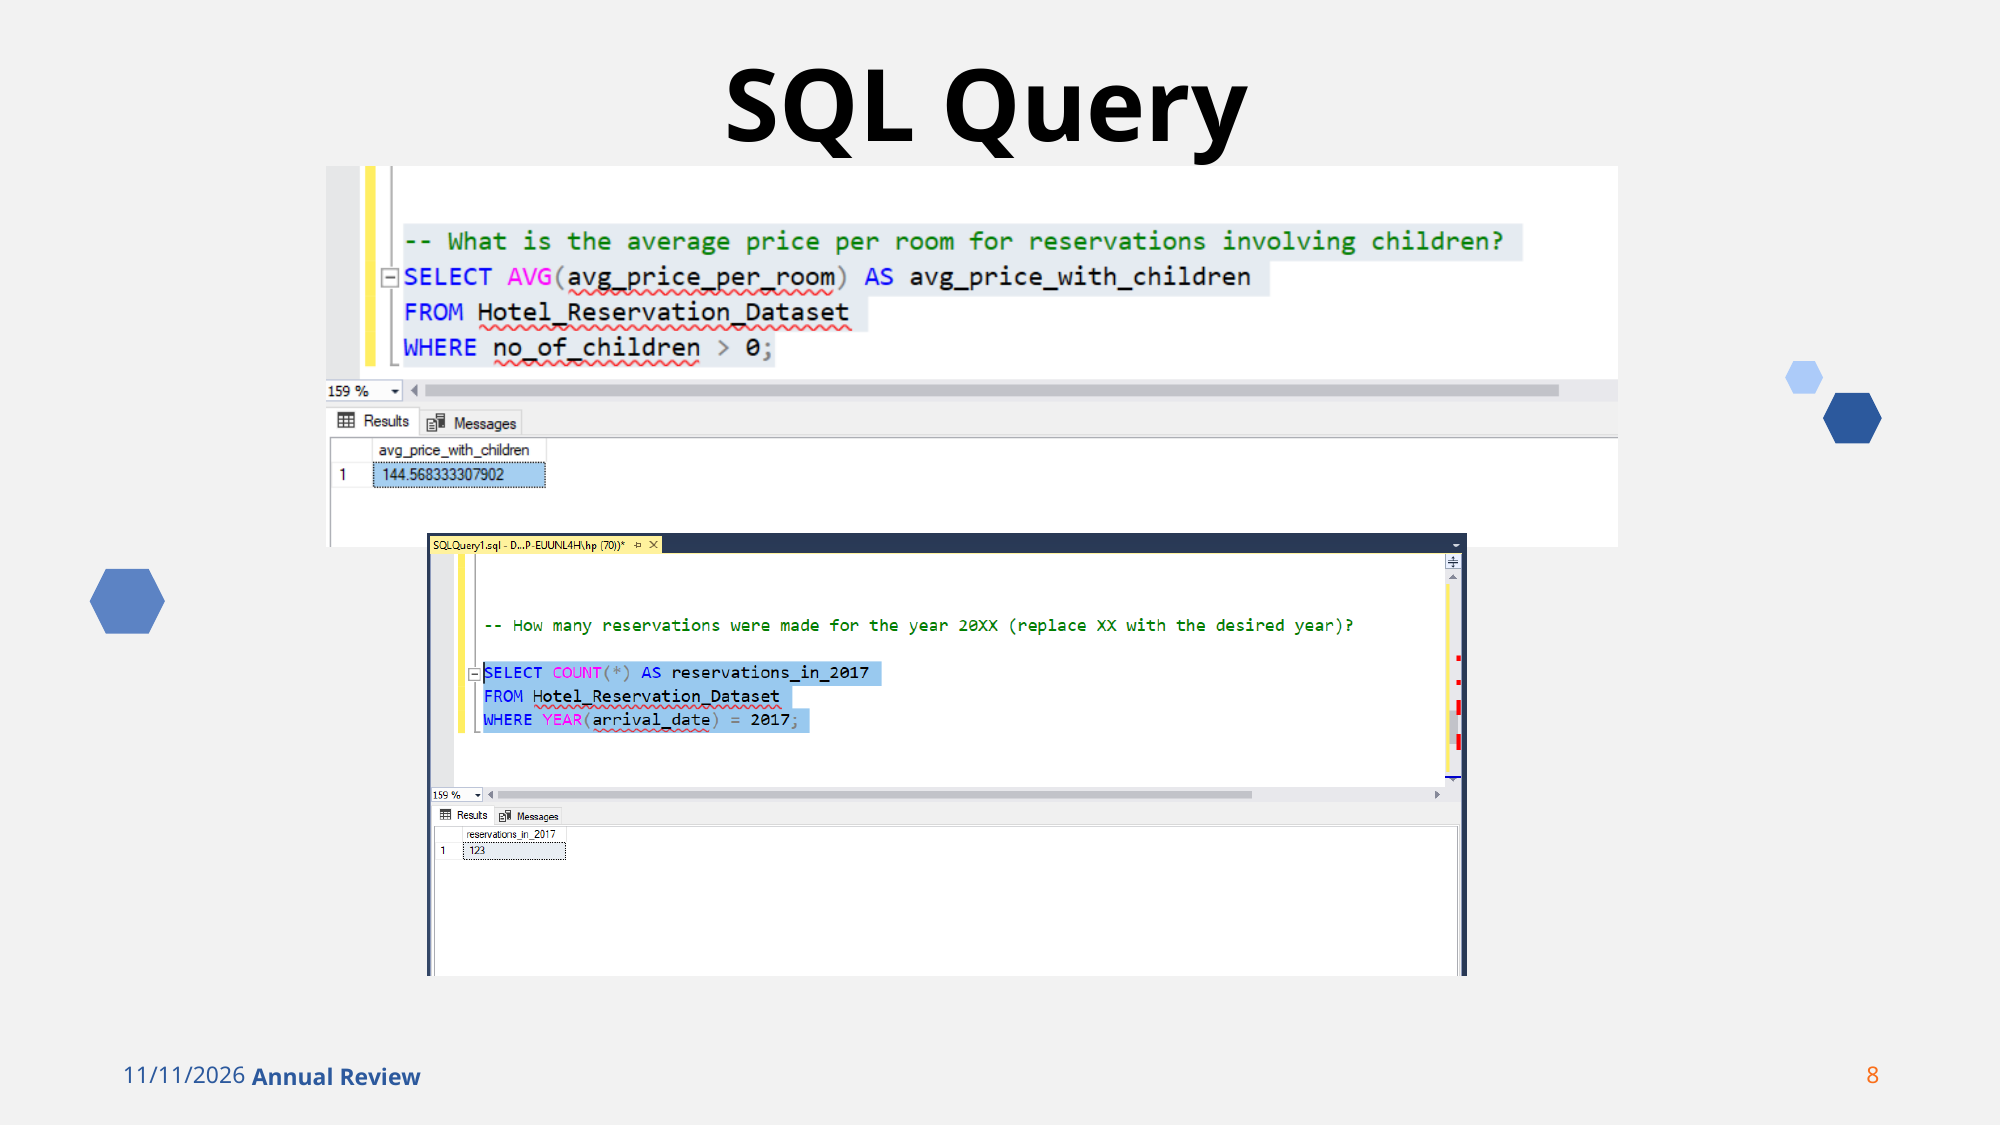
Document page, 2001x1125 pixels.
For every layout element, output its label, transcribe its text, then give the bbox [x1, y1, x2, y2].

title SQL Query [56, 51, 1917, 167]
picture [326, 166, 1619, 976]
